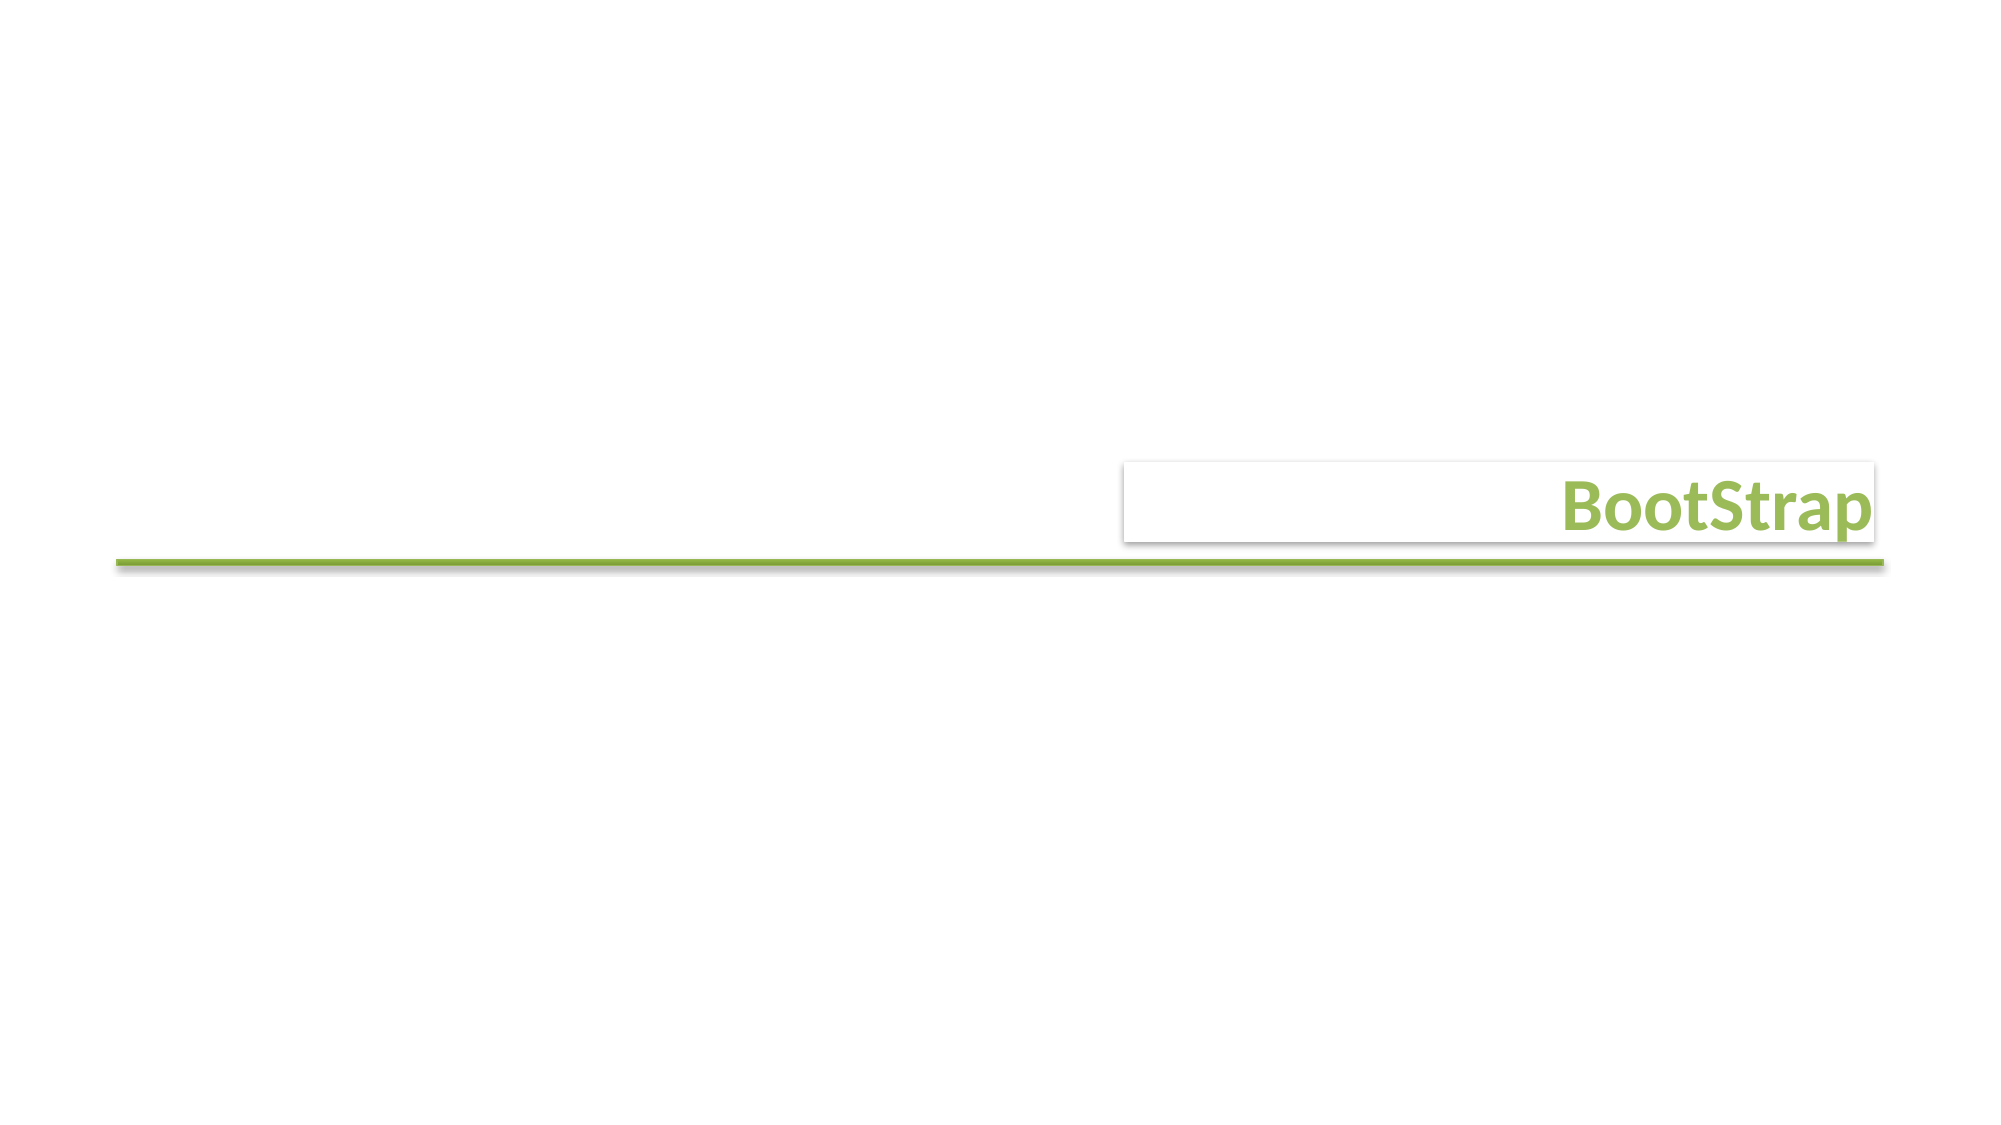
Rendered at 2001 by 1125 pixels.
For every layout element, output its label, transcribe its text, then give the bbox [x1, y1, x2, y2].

text_box [116, 559, 1884, 566]
text_box BootStrap [1124, 462, 1874, 542]
